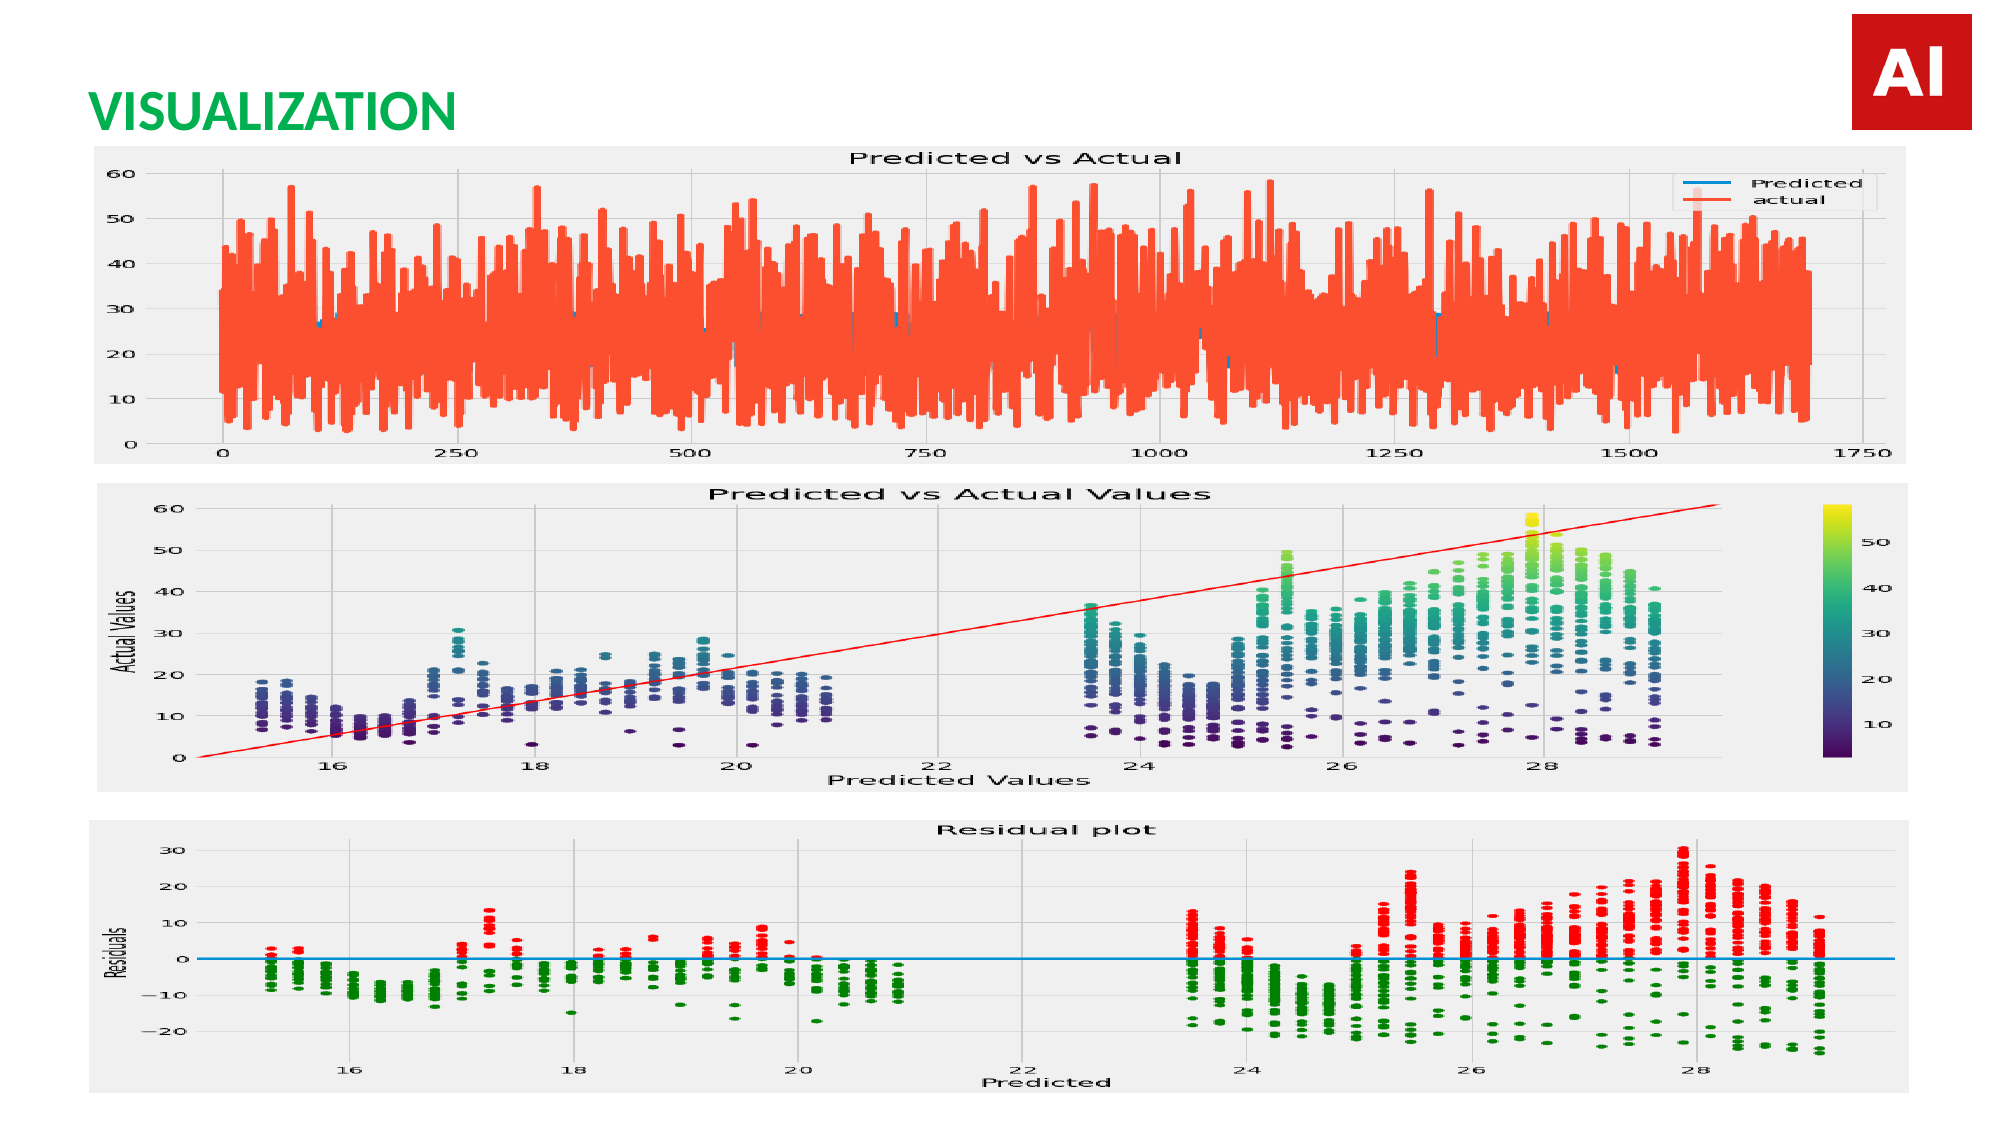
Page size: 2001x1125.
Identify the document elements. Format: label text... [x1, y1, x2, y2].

text_box VISUALIZATION [73, 64, 631, 150]
picture [89, 820, 1909, 1093]
picture [94, 146, 1906, 464]
picture [1852, 14, 1973, 130]
picture [97, 483, 1908, 792]
